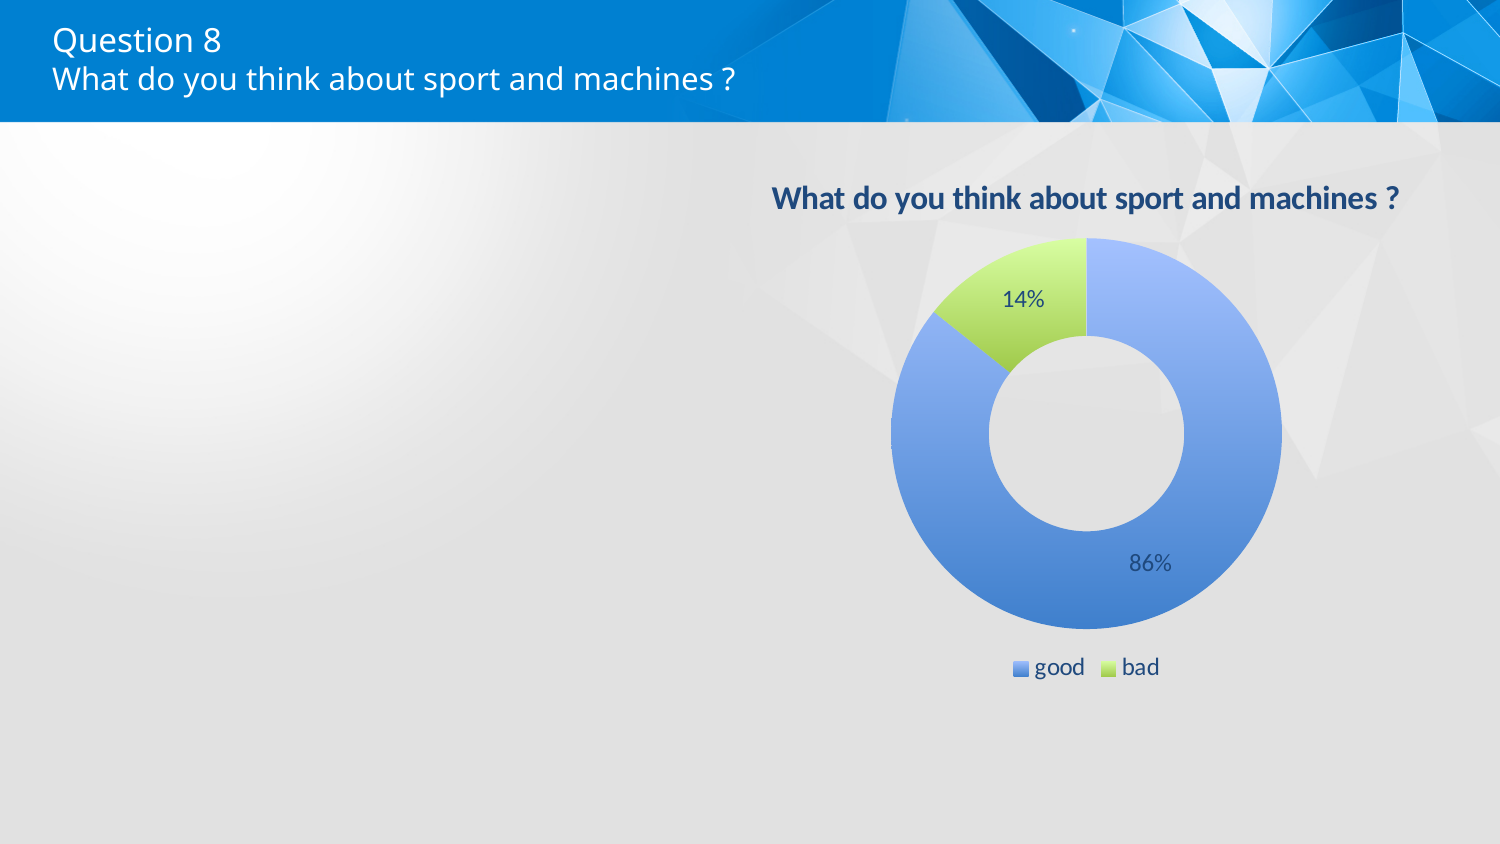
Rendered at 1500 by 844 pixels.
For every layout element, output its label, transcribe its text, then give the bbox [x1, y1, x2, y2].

list Question 8 [52, 19, 425, 59]
list What do you think about sport and machines ? [52, 58, 806, 104]
chart [672, 155, 1500, 688]
picture [0, 0, 1500, 844]
